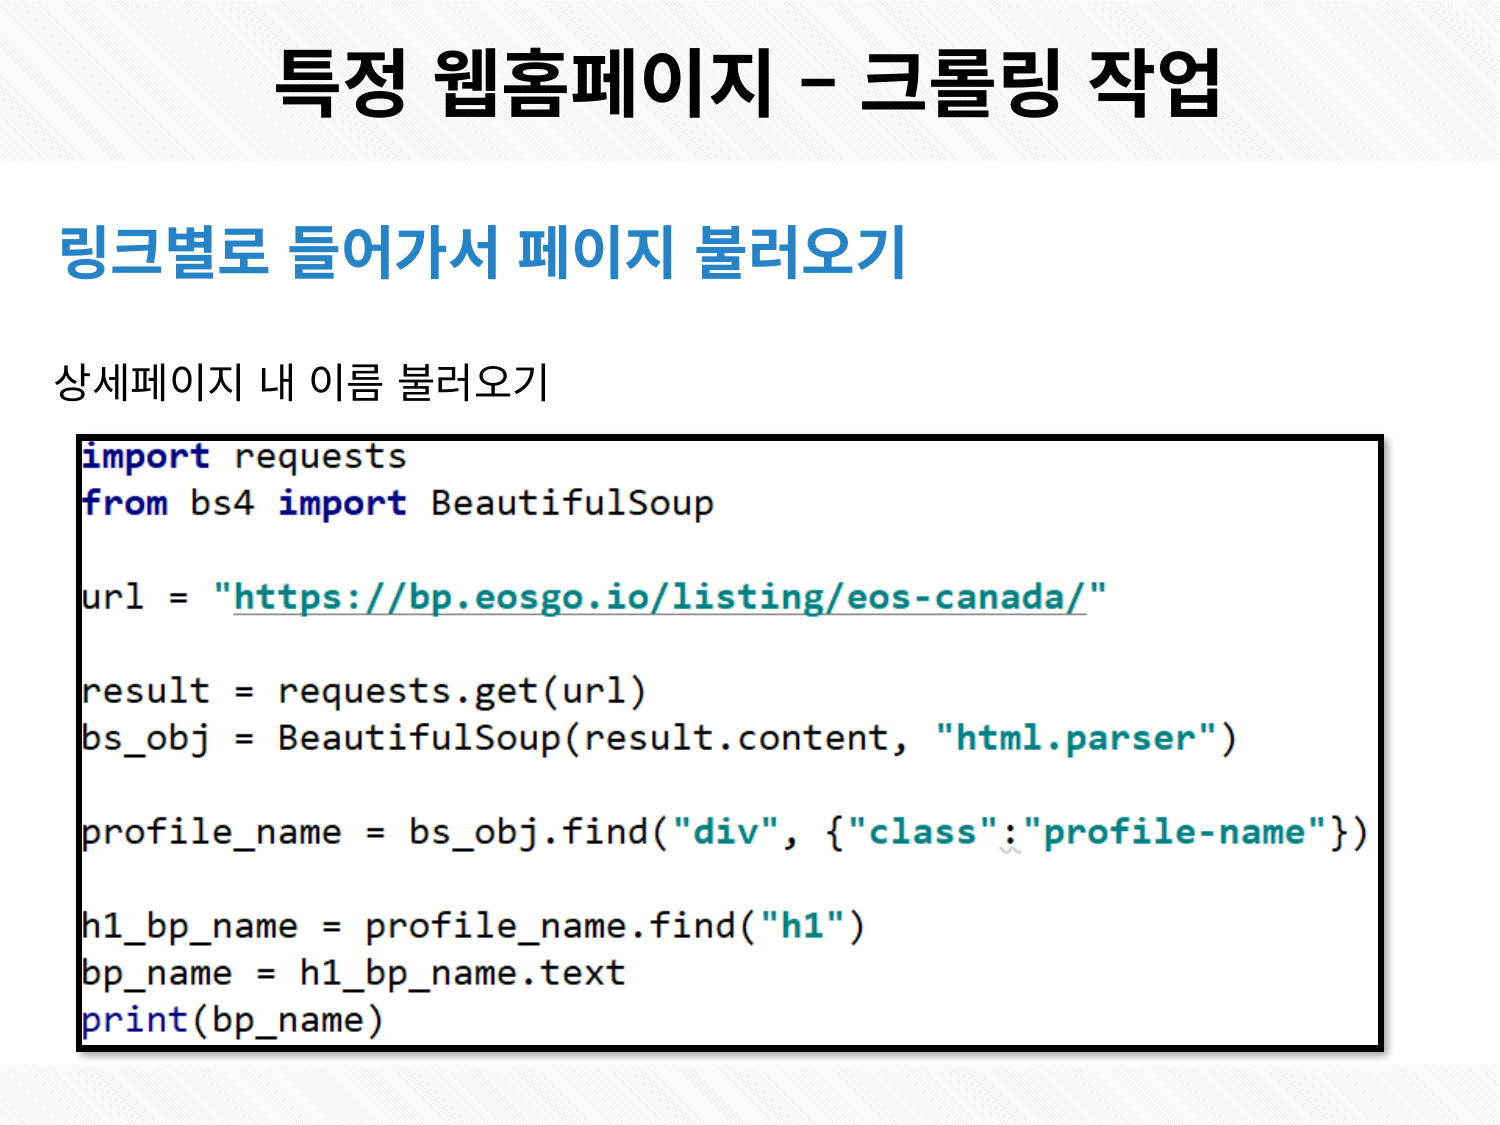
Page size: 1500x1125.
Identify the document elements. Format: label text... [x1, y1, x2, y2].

list 링크별로 들어가서 페이지 불러오기 [41, 208, 1500, 1071]
text_box 상세페이지 내 이름 불러오기 [39, 349, 1422, 415]
title 특정 웹홈페이지 – 크롤링 작업 [0, 1, 1500, 161]
picture [82, 440, 1379, 1046]
